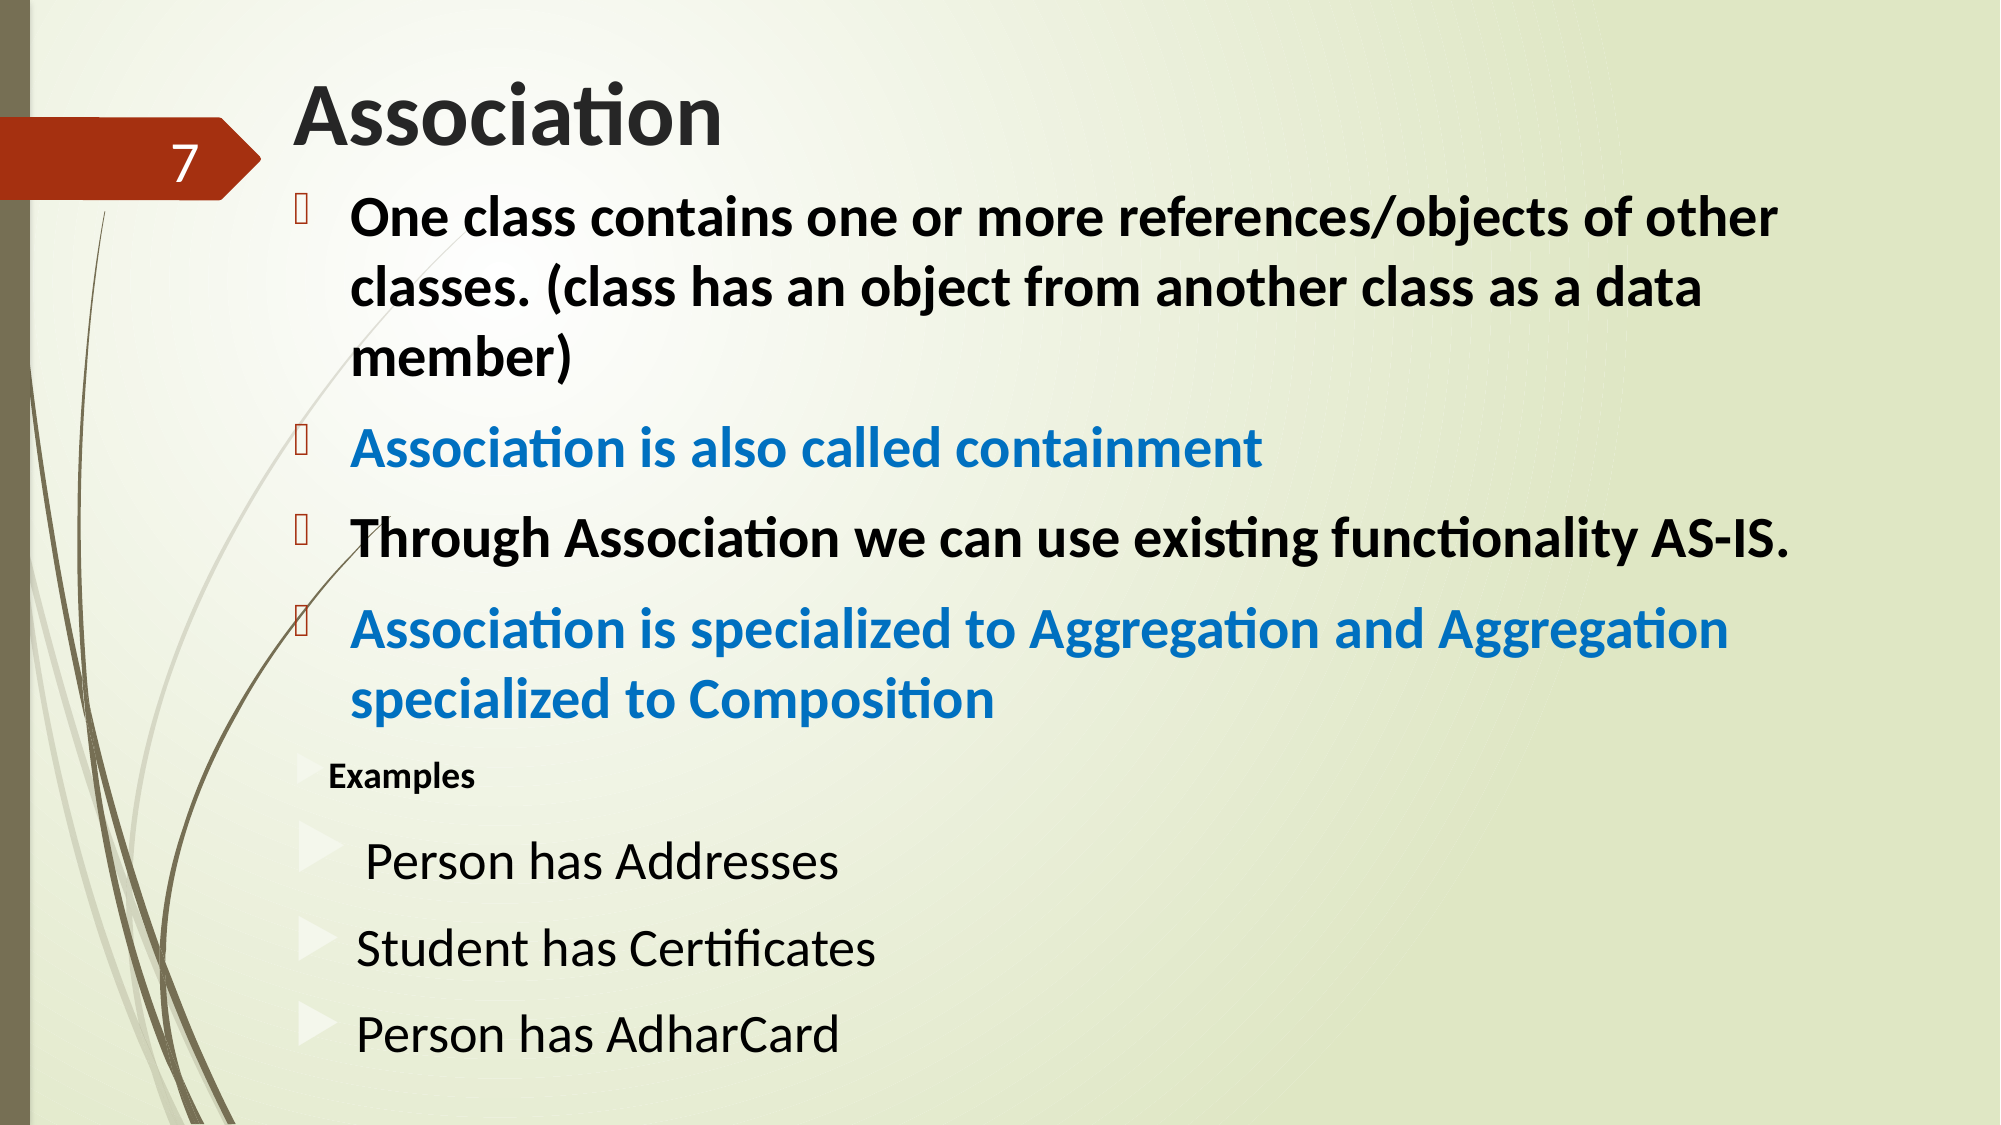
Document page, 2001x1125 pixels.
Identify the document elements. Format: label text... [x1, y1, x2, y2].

list One class contains one or more references/objects of other classes. (class has an object from another class as a data member) Association is also called containment Through Association we can use existing functionality AS-IS. Association is specialized to Aggregation and Aggregation specialized to Composition Examples Person has Addresses Student has Certificates Person has AdharCard [278, 171, 1811, 1078]
slide_number 7 [87, 129, 216, 190]
title Association [278, 47, 1470, 171]
